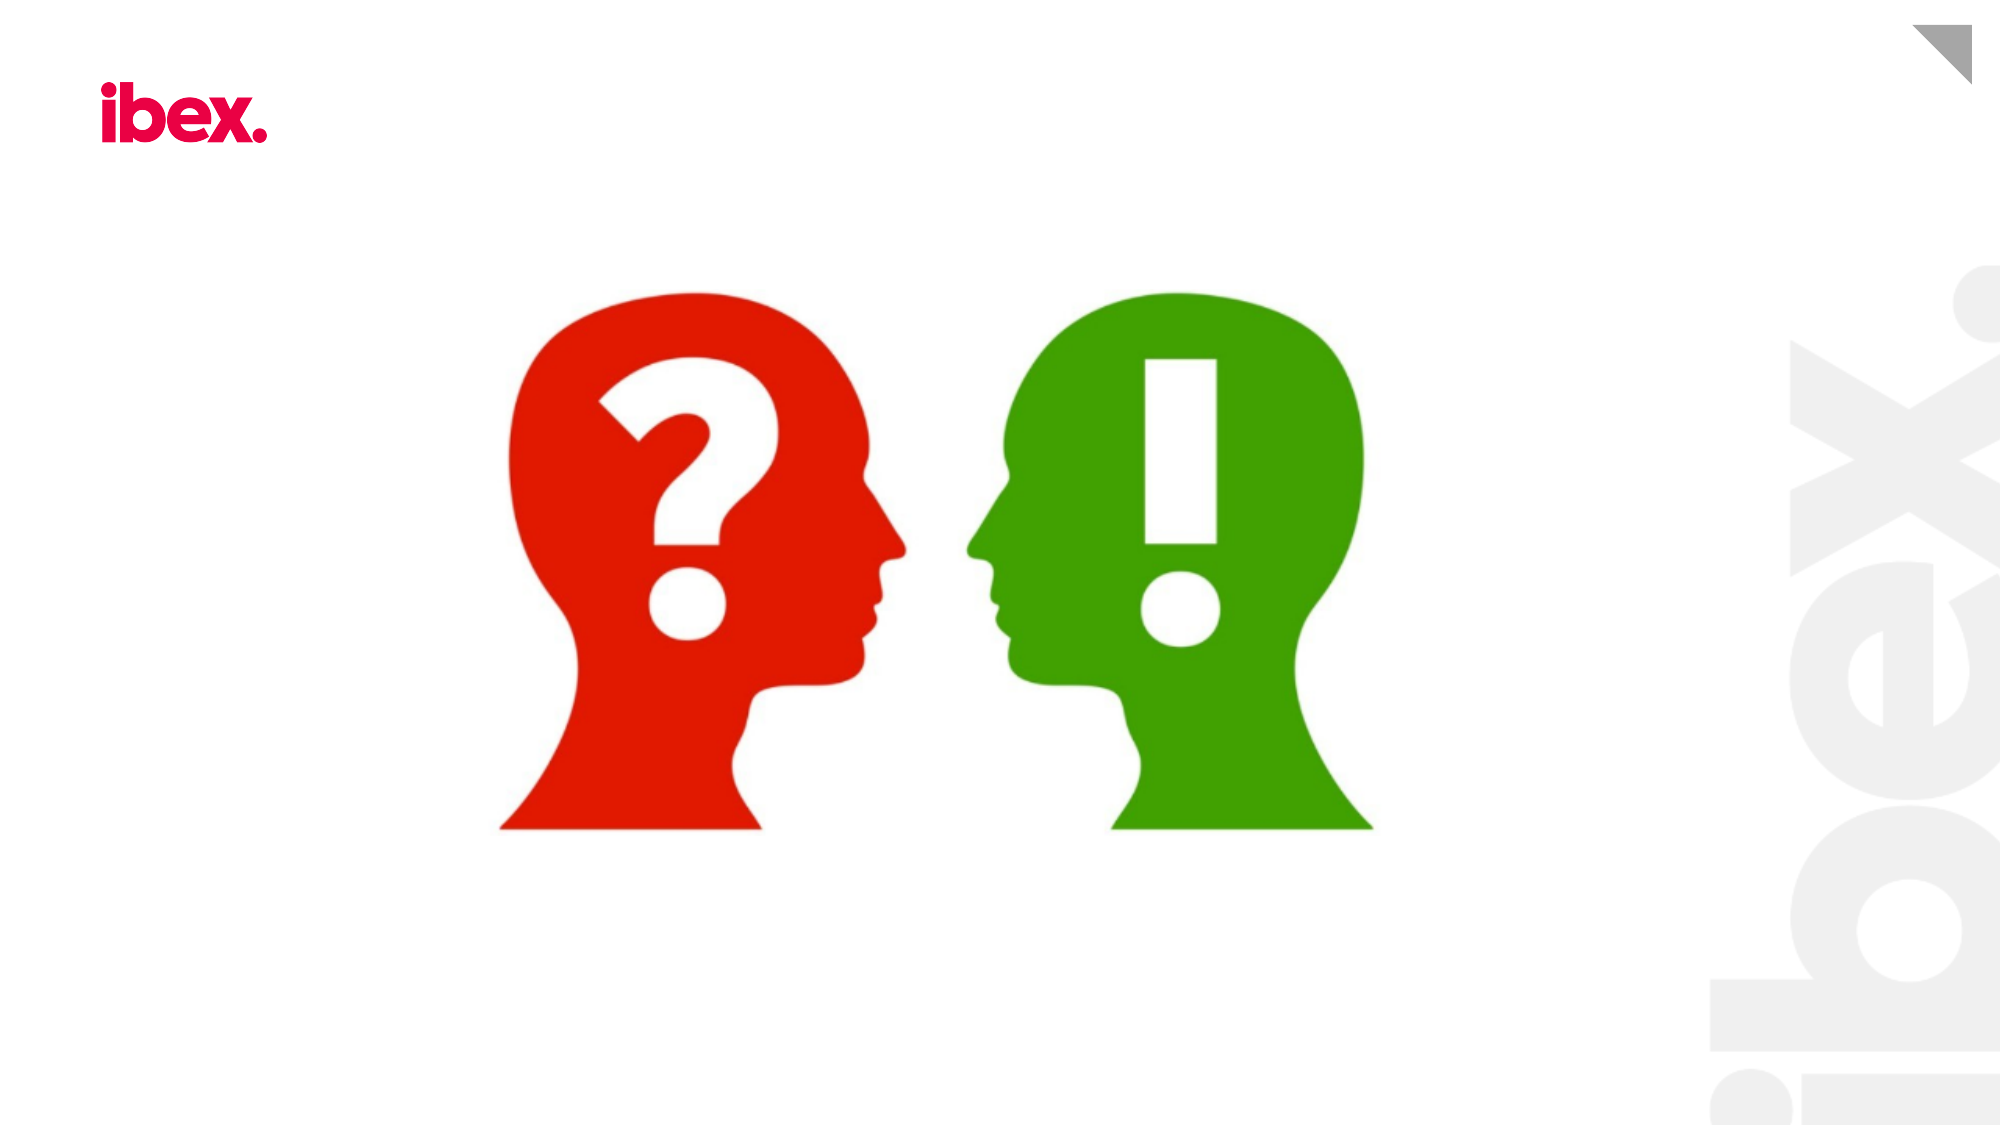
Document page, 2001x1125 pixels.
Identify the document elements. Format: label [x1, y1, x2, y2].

picture [101, 82, 267, 143]
subtitle [94, 329, 1604, 996]
picture [464, 288, 1391, 836]
